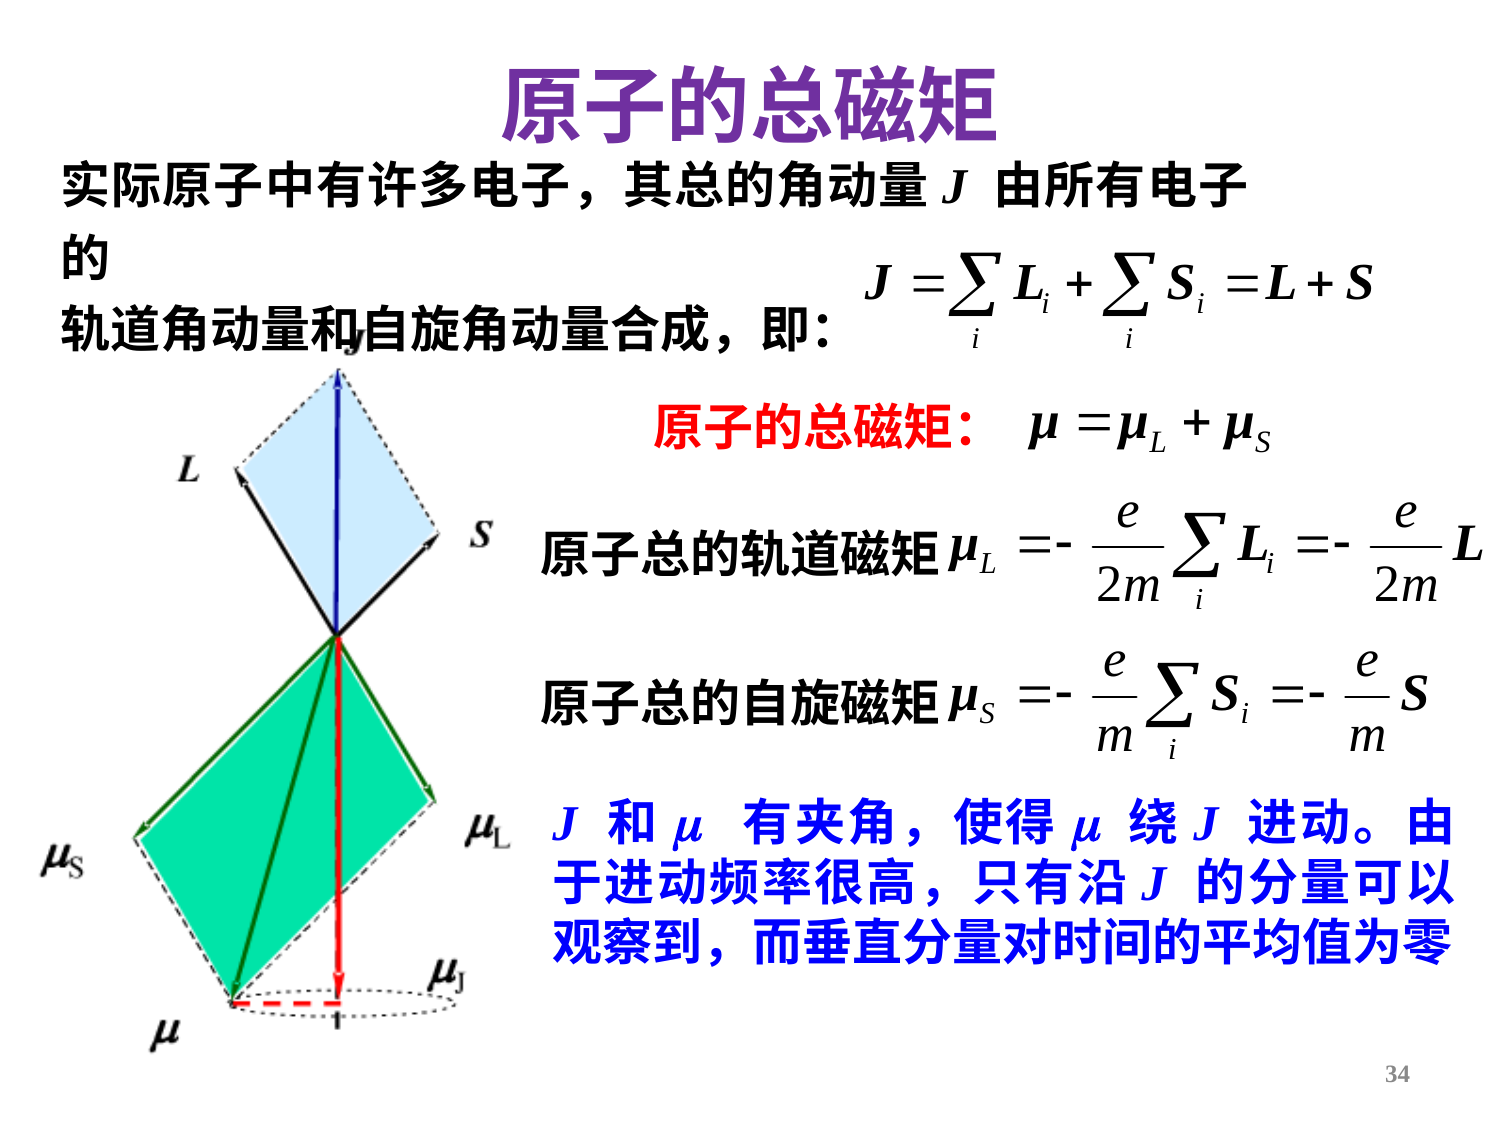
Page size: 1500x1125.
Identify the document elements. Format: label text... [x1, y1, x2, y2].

title 原子的总磁矩 [75, 8, 1425, 197]
picture [15, 301, 550, 1078]
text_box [636, 384, 1282, 466]
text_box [525, 474, 1495, 773]
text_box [33, 169, 1388, 361]
text_box J 和m 有夹角，使得m 绕J 进动。由于进动频率很高，只有沿J 的分量可以观察到，而垂直分量对时间的平均值为零 [554, 783, 1471, 978]
slide_number 34 [1074, 1042, 1425, 1103]
